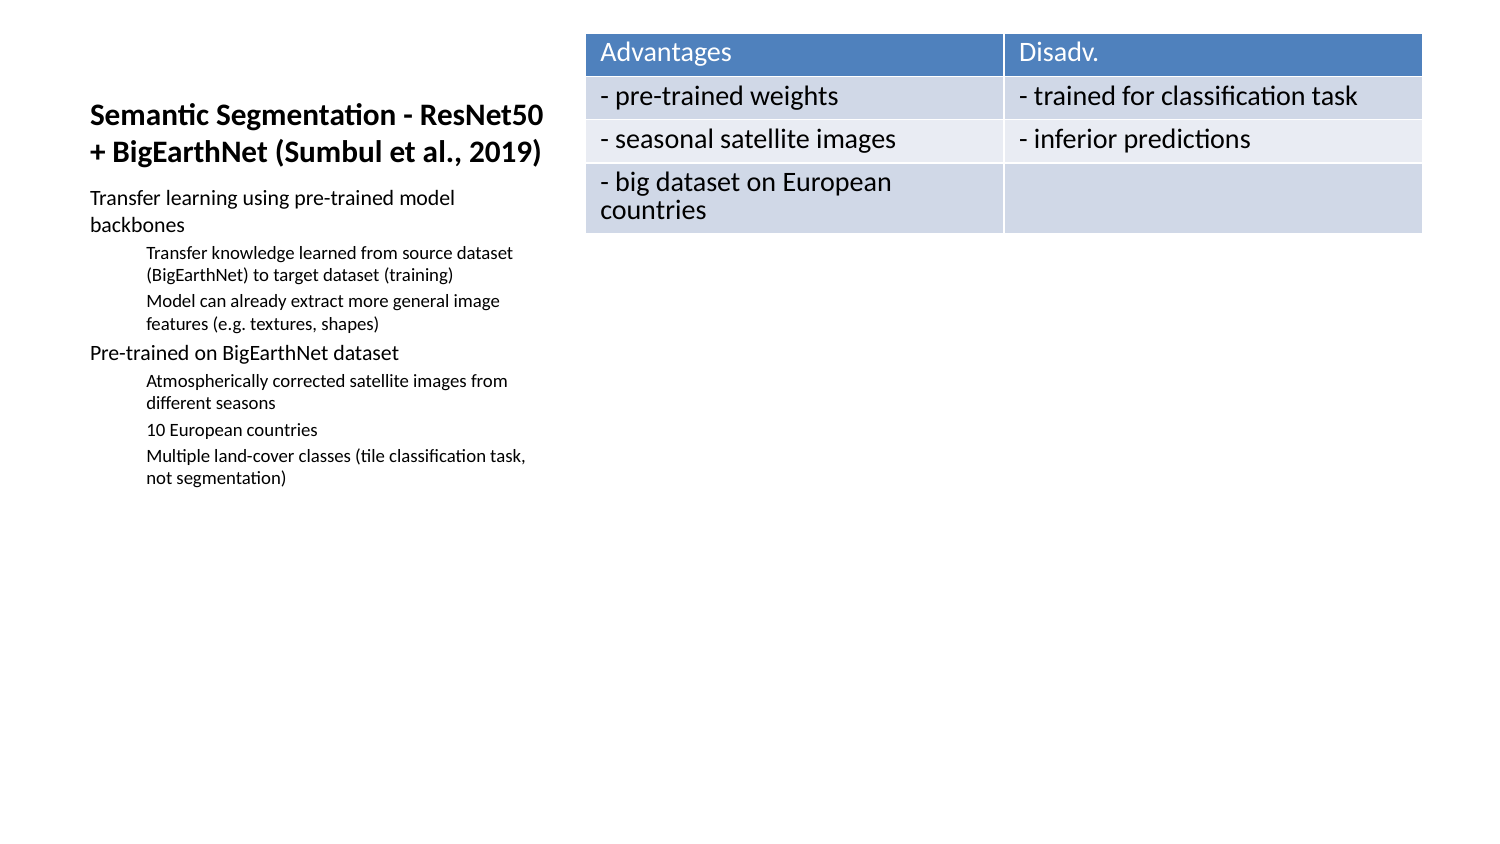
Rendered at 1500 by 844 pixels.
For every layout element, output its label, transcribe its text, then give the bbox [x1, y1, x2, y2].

table_header Advantages [586, 34, 1003, 76]
table_cell - inferior predictions [1005, 120, 1422, 162]
list Transfer learning using pre-trained model backbones Transfer knowledge learned from source dataset (BigEarthNet) to target dataset (training) Model can already extract more general image features (e.g. textures, shapes) Pre-trained on BigEarthNet dataset Atmospherically corrected satellite images from different seasons 10 European countries Multiple land-cover classes (tile classification task, not segmentation) [75, 176, 569, 754]
table_cell [1005, 164, 1422, 233]
table_cell - pre-trained weights [586, 77, 1003, 119]
table_cell - seasonal satellite images [586, 120, 1003, 162]
table_header Disadv. [1005, 34, 1422, 76]
title Semantic Segmentation - ResNet50 + BigEarthNet (Sumbul et al., 2019) [75, 33, 569, 176]
table_cell - trained for classification task [1005, 77, 1422, 119]
table_cell - big dataset on European countries [586, 164, 1003, 233]
